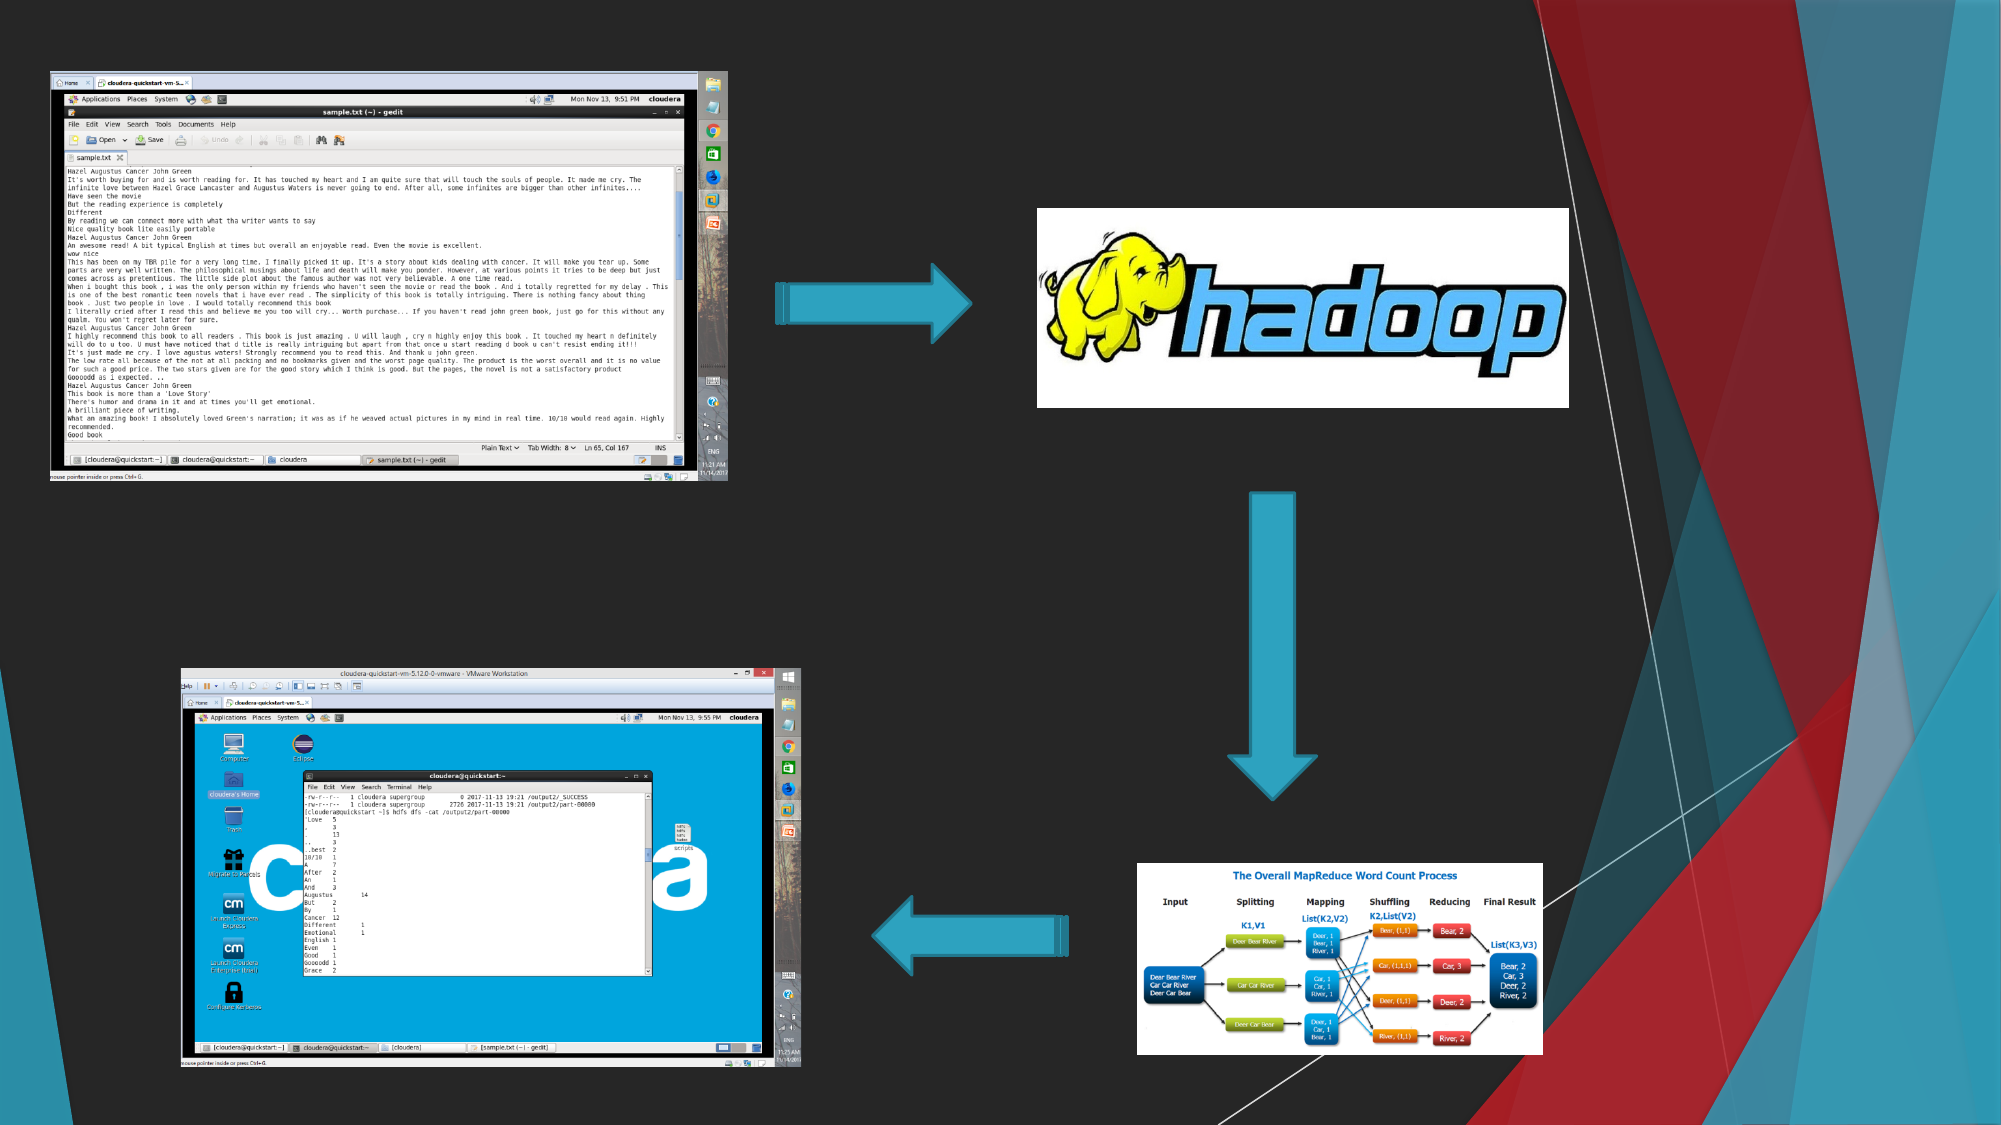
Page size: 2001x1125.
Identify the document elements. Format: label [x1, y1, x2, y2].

picture [49, 70, 729, 482]
text_box [775, 262, 973, 345]
picture [1136, 862, 1543, 1056]
text_box [1227, 491, 1319, 802]
picture [1036, 207, 1569, 408]
text_box [871, 895, 1069, 977]
picture [180, 667, 802, 1068]
